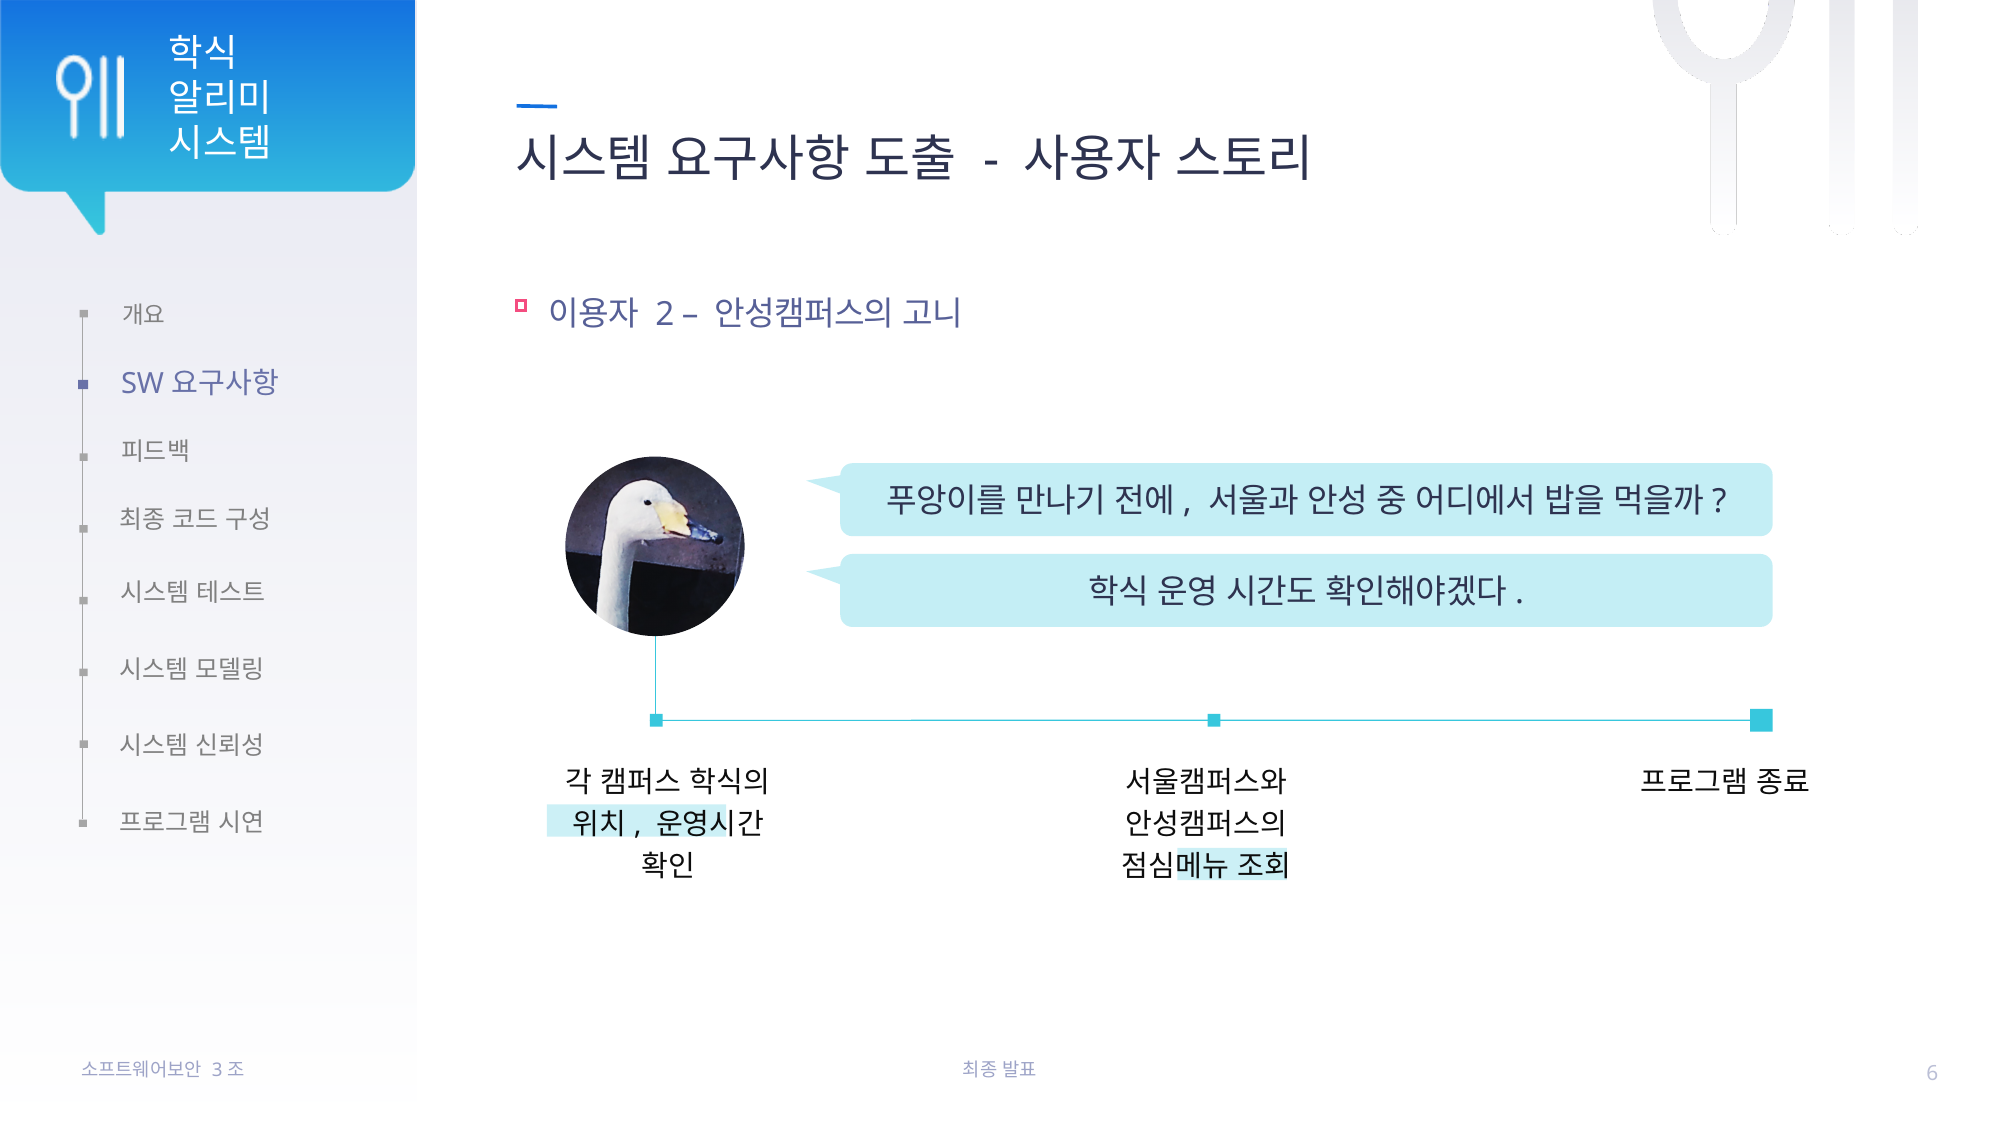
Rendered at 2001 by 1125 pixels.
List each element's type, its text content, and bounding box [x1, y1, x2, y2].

text_box [1206, 713, 1221, 719]
picture [0, 0, 415, 235]
text_box 프로그램 종료 [1526, 740, 1926, 885]
text_box [656, 713, 664, 719]
text_box [1206, 721, 1221, 728]
text_box 서울캠퍼스와 안성캠퍼스의 점심메뉴 조회 [1017, 740, 1396, 885]
picture [565, 456, 745, 637]
title 시스템 요구사항 도출 - 사용자 스토리 [500, 112, 1500, 209]
text_box 각 캠퍼스 학식의 위치, 운영시간 확인 [525, 740, 812, 885]
text_box 학식 운영 시간도 확인해야겠다. [805, 552, 1774, 629]
picture [1652, 0, 1918, 235]
text_box [1749, 708, 1774, 733]
text_box [515, 300, 527, 311]
slide_number 6 [1503, 1042, 1954, 1103]
list 이용자 2 – 안성캠퍼스의 고니 [533, 276, 1863, 353]
text_box [649, 721, 664, 728]
text_box 푸앙이를 만나기 전에, 서울과 안성 중 어디에서 밥을 먹을까? [805, 462, 1774, 538]
